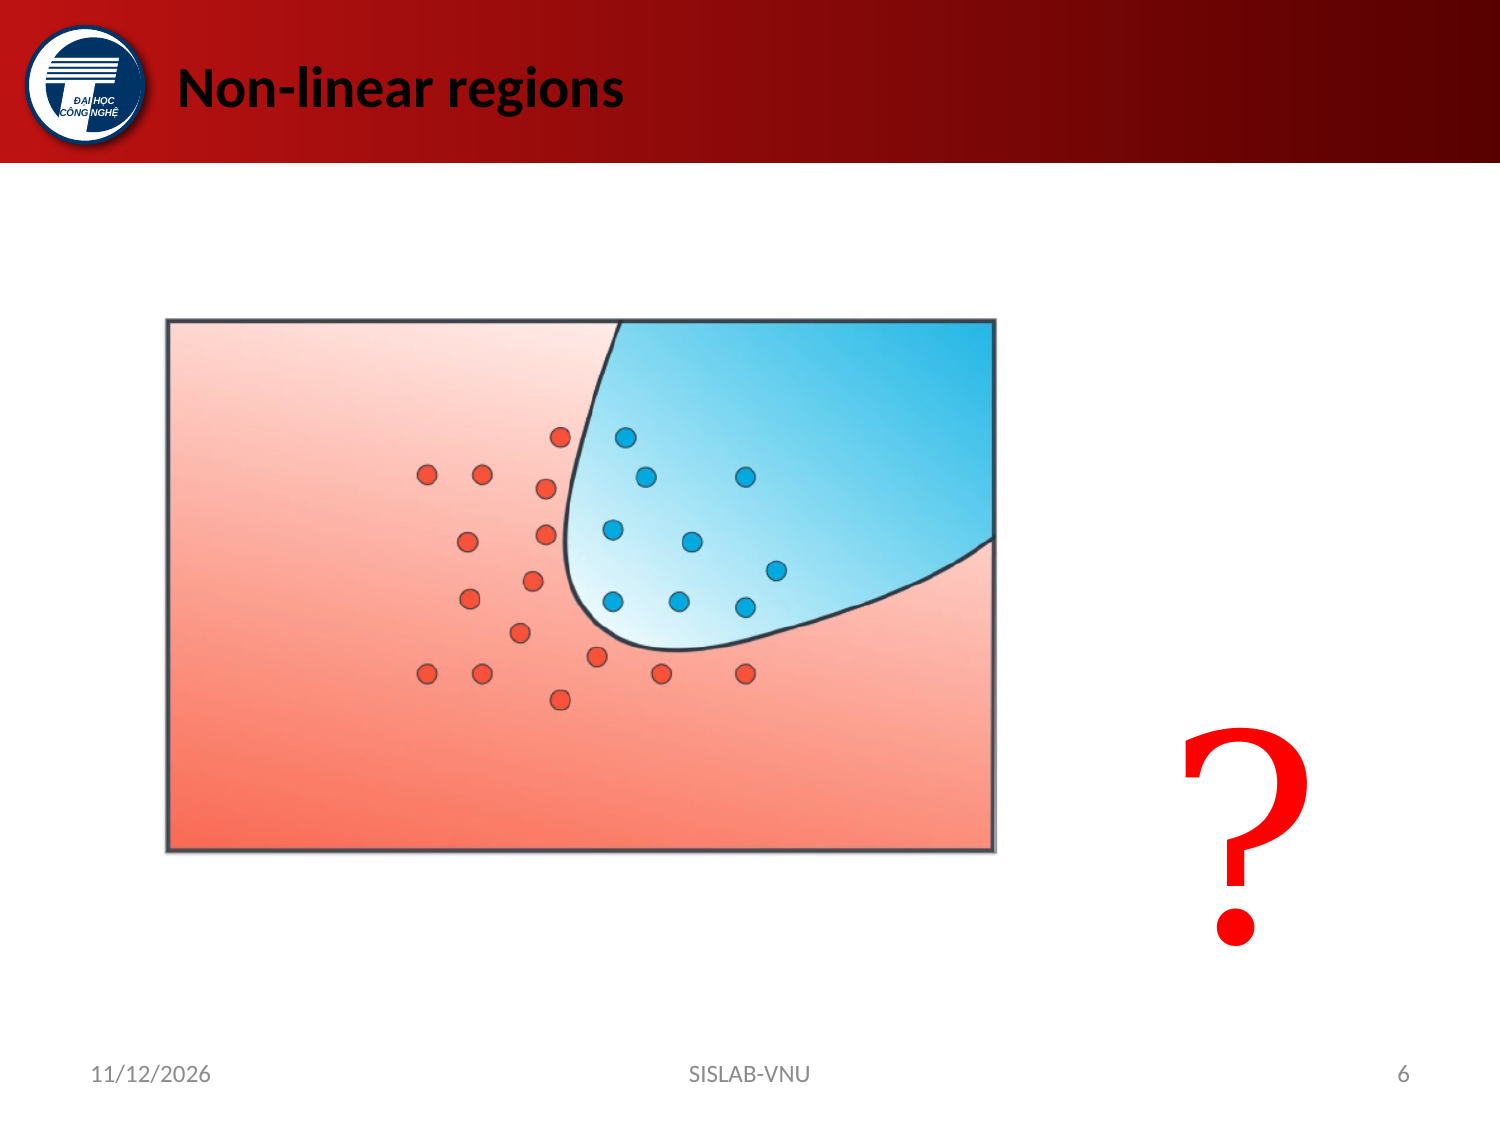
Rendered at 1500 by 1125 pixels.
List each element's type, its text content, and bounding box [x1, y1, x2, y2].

slide_number 6 [1074, 1042, 1425, 1103]
text_box ? [1062, 312, 1425, 1008]
footer SISLAB-VNU [512, 1042, 988, 1103]
title Non-linear regions [162, 24, 1425, 143]
picture [162, 312, 1001, 857]
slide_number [75, 1042, 425, 1103]
